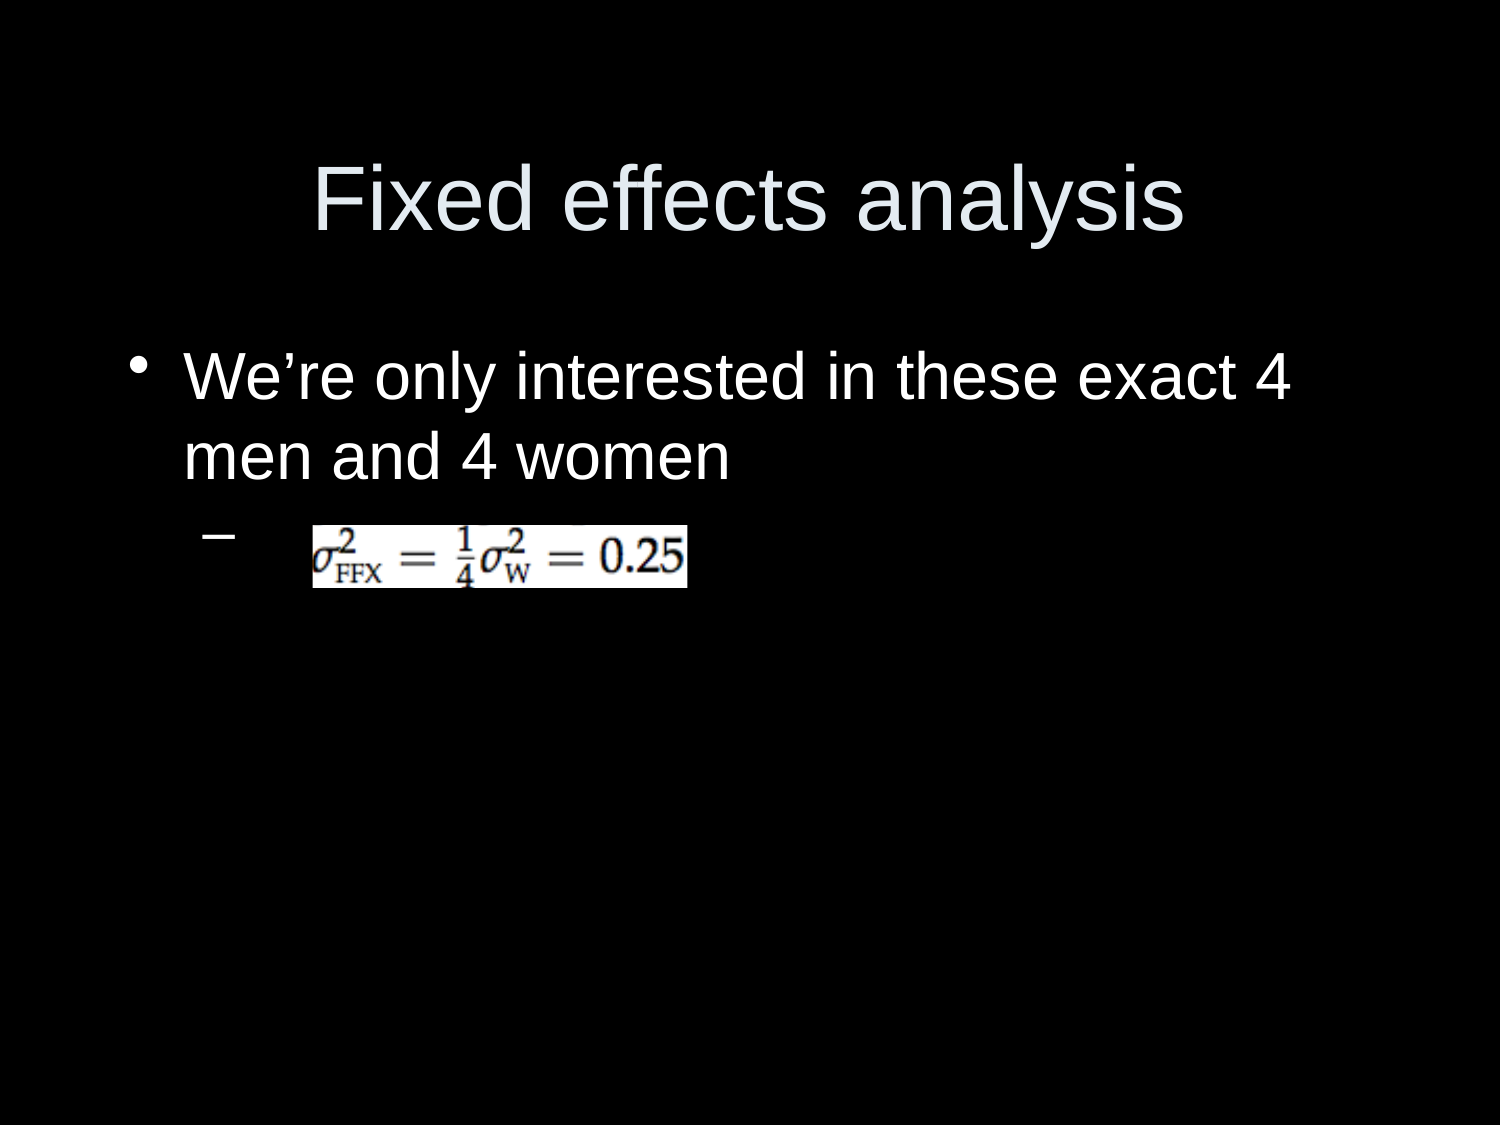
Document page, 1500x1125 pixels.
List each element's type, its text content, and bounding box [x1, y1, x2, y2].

picture [312, 524, 688, 588]
list We’re only interested in these exact 4 men and 4 women [112, 324, 1388, 1000]
title Fixed effects analysis [112, 99, 1388, 288]
